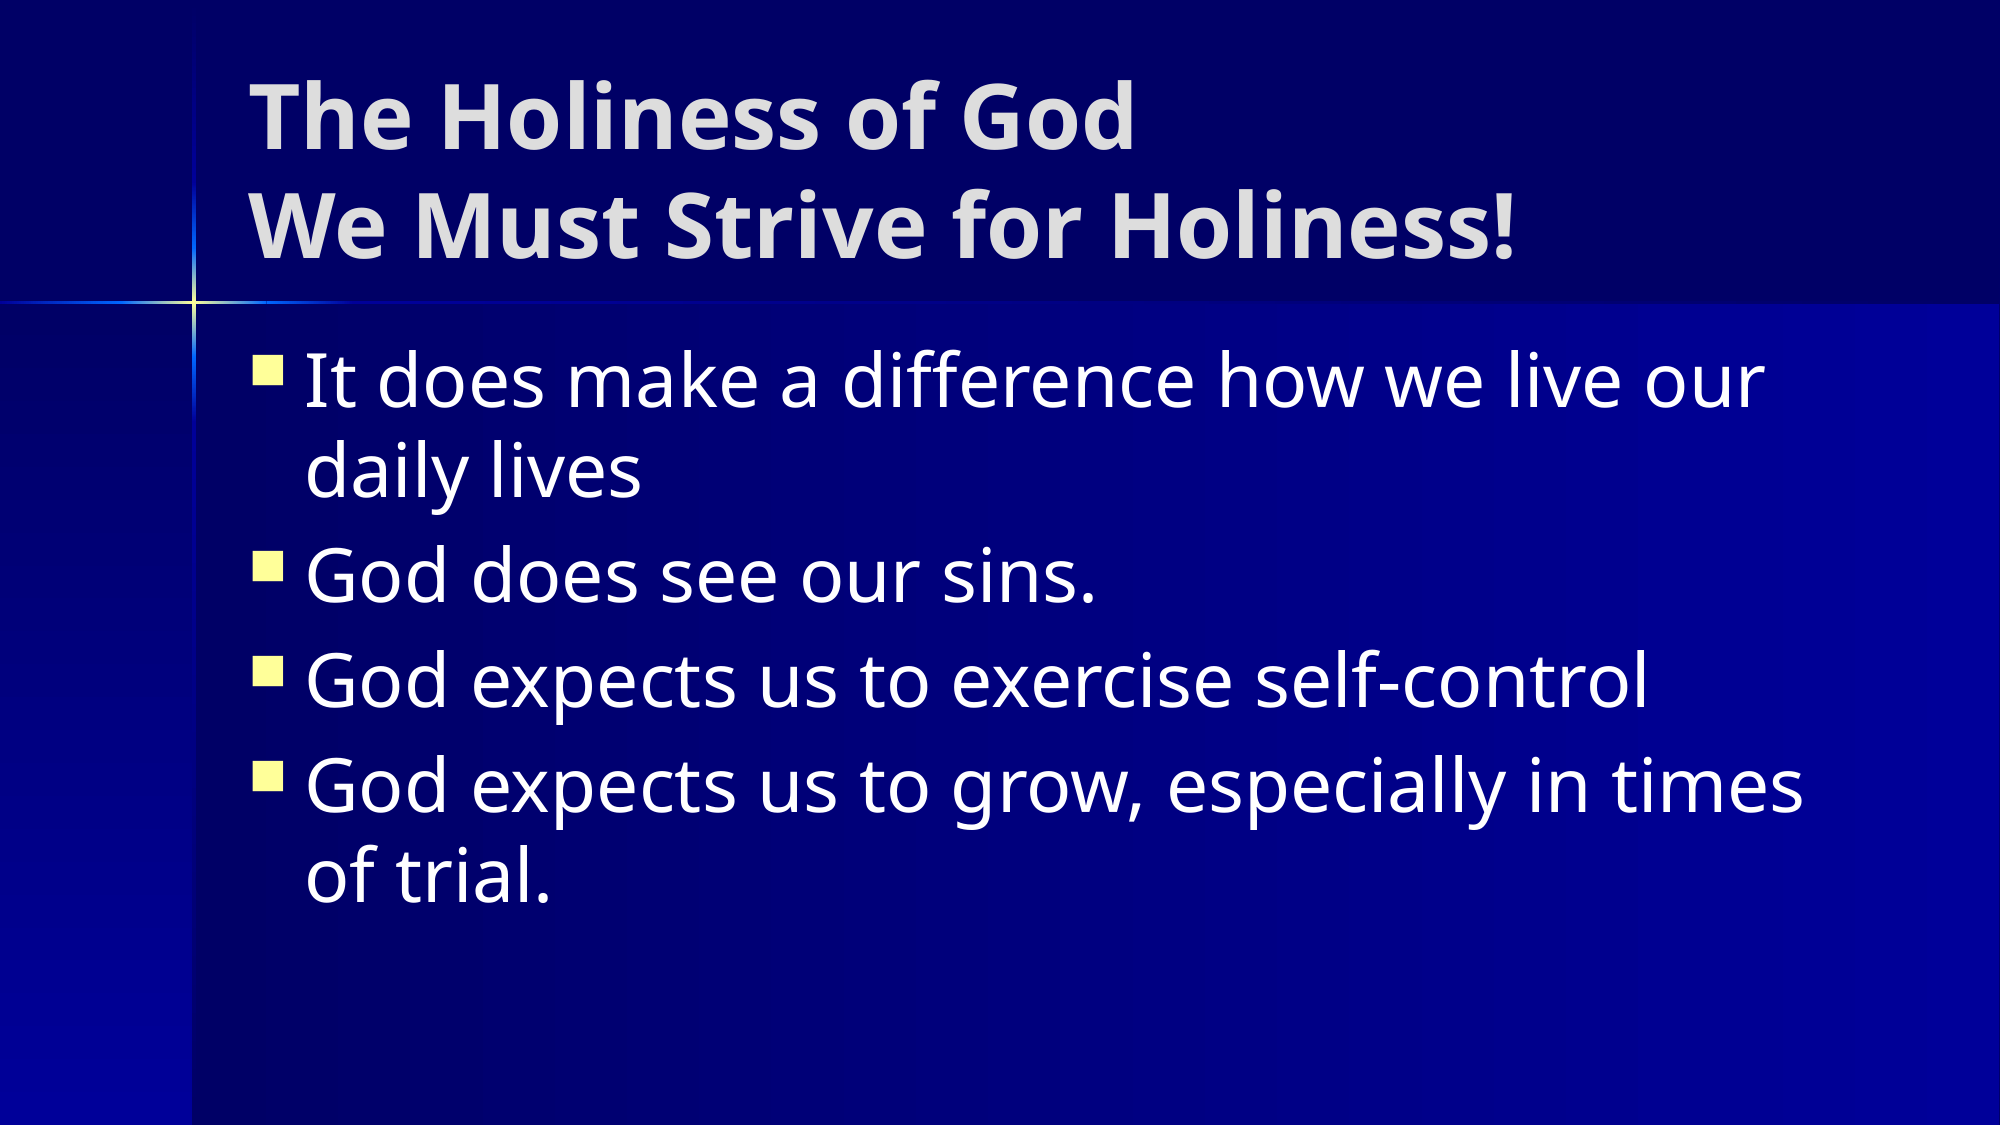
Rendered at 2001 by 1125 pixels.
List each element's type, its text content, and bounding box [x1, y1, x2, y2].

title The Holiness of God We Must Strive for Holiness! [233, 50, 1884, 285]
list It does make a difference how we live our daily lives God does see our sins. God expects us to exercise self-control God expects us to grow, especially in times of trial. [233, 324, 1850, 1088]
